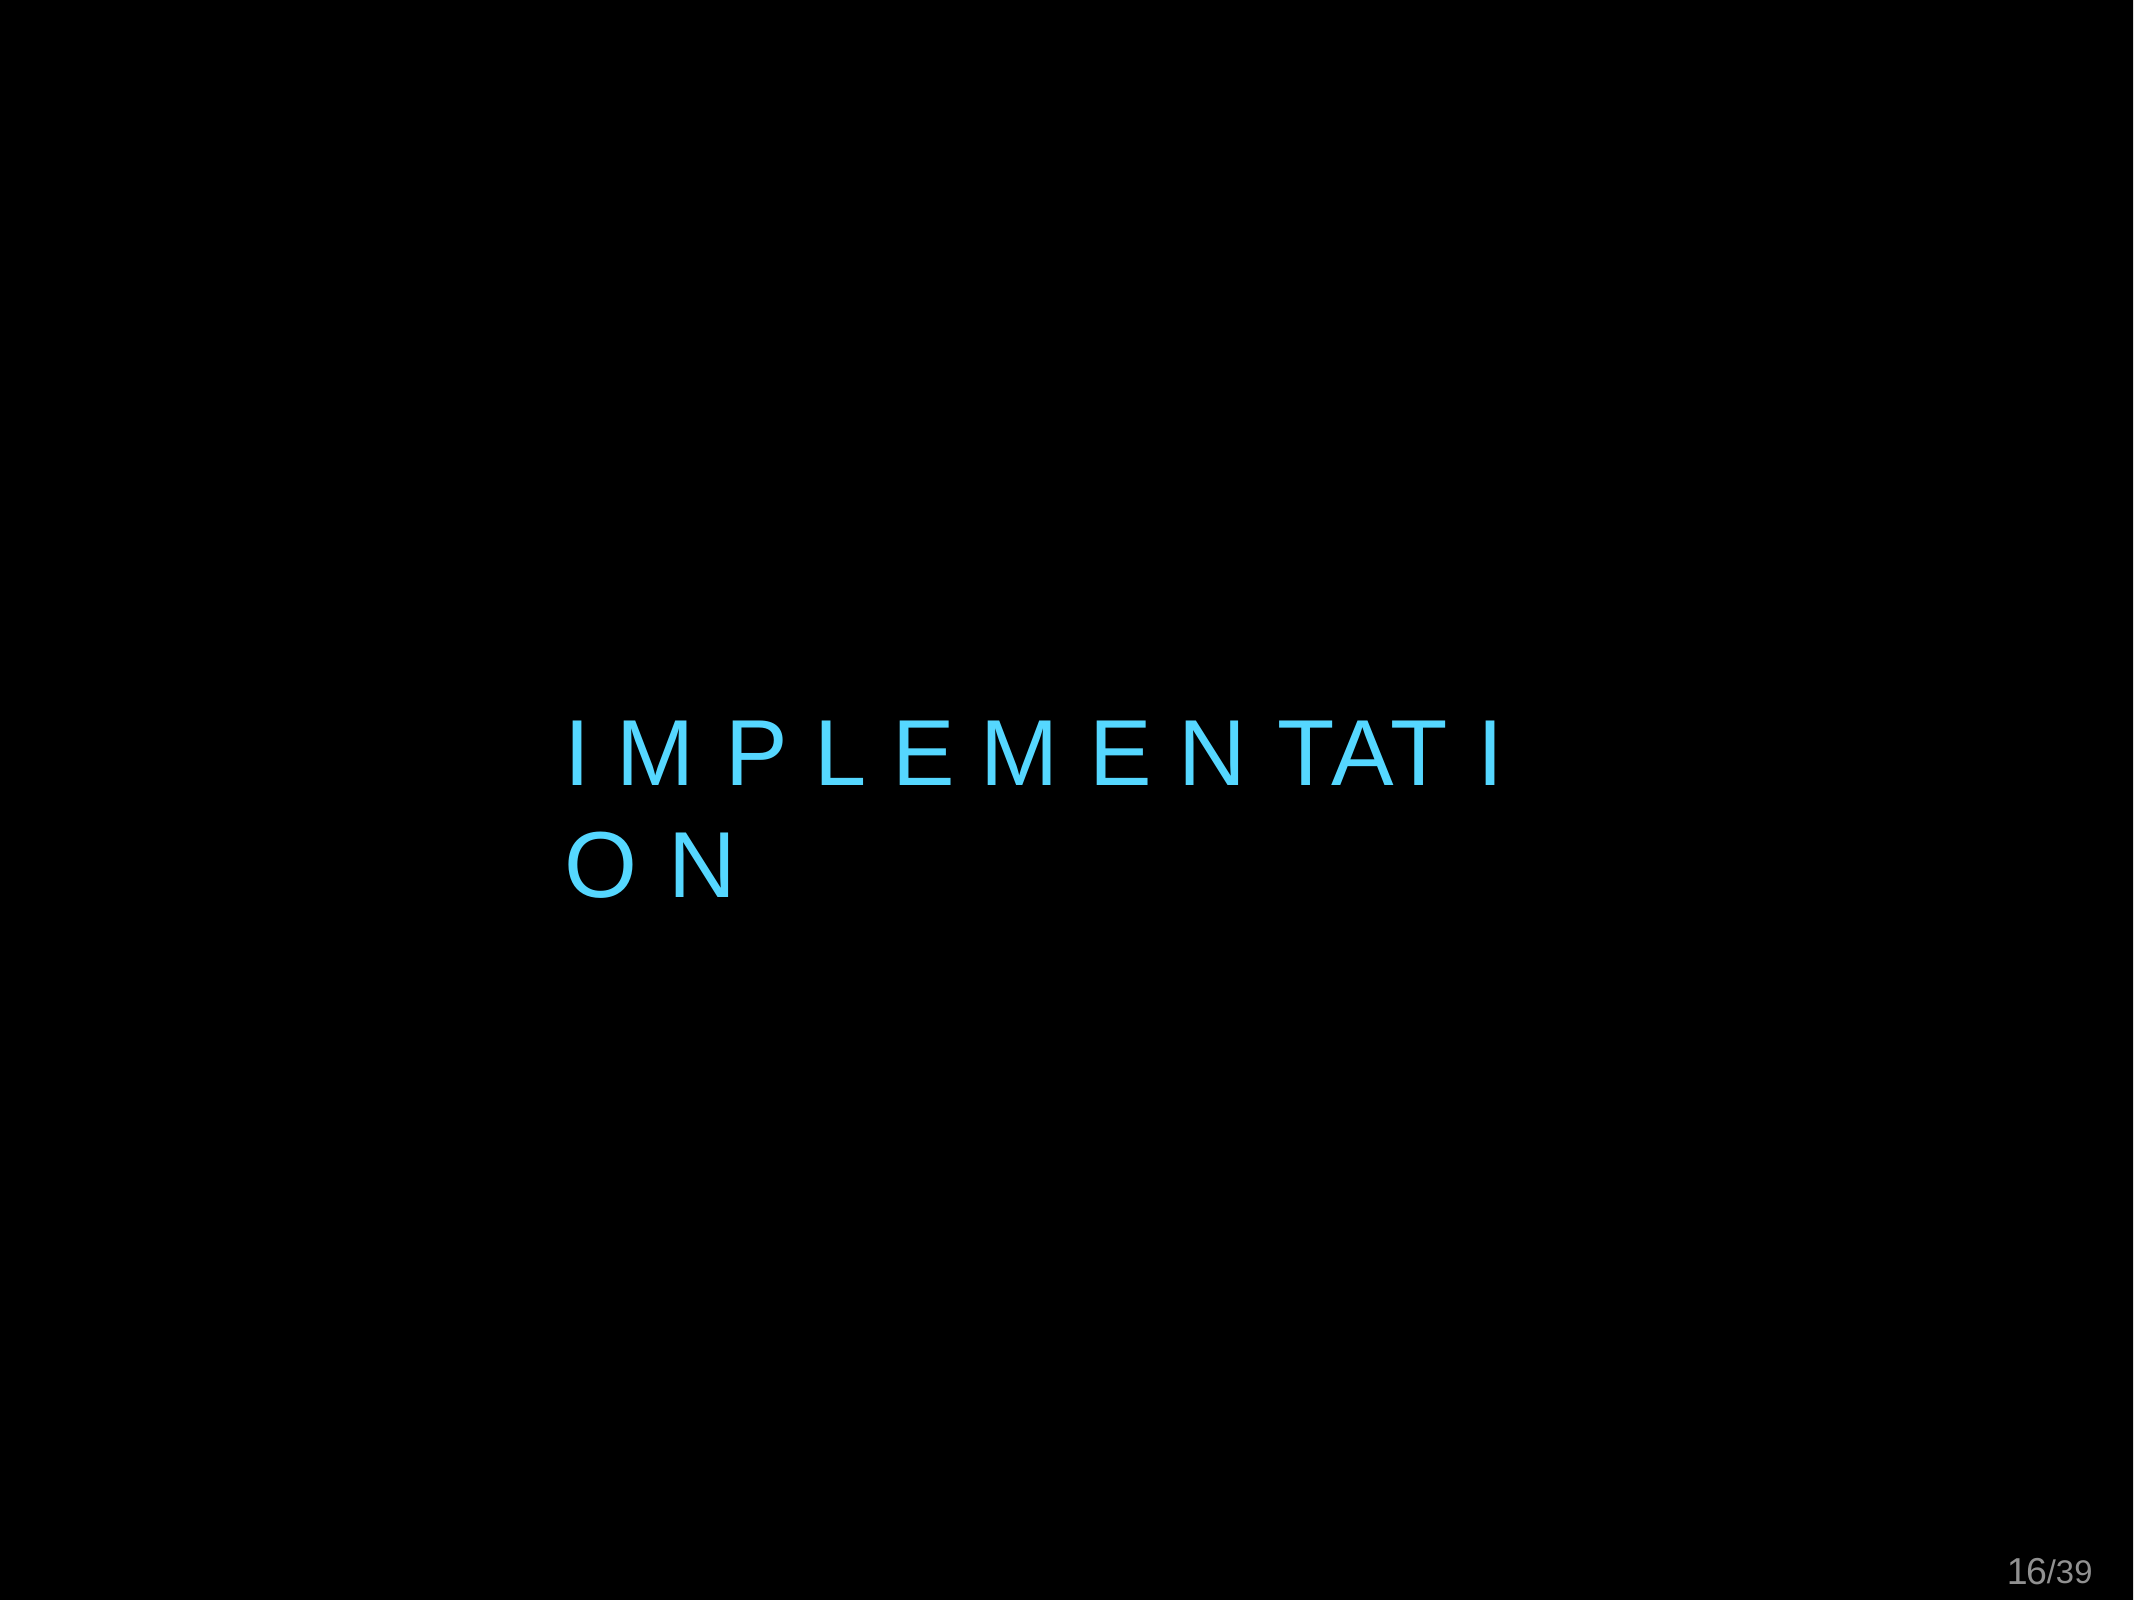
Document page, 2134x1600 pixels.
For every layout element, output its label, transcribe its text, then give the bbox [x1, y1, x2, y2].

title I M P L E M E N TAT I O N [562, 689, 1573, 959]
slide_number 10/39 [2002, 1524, 2101, 1600]
